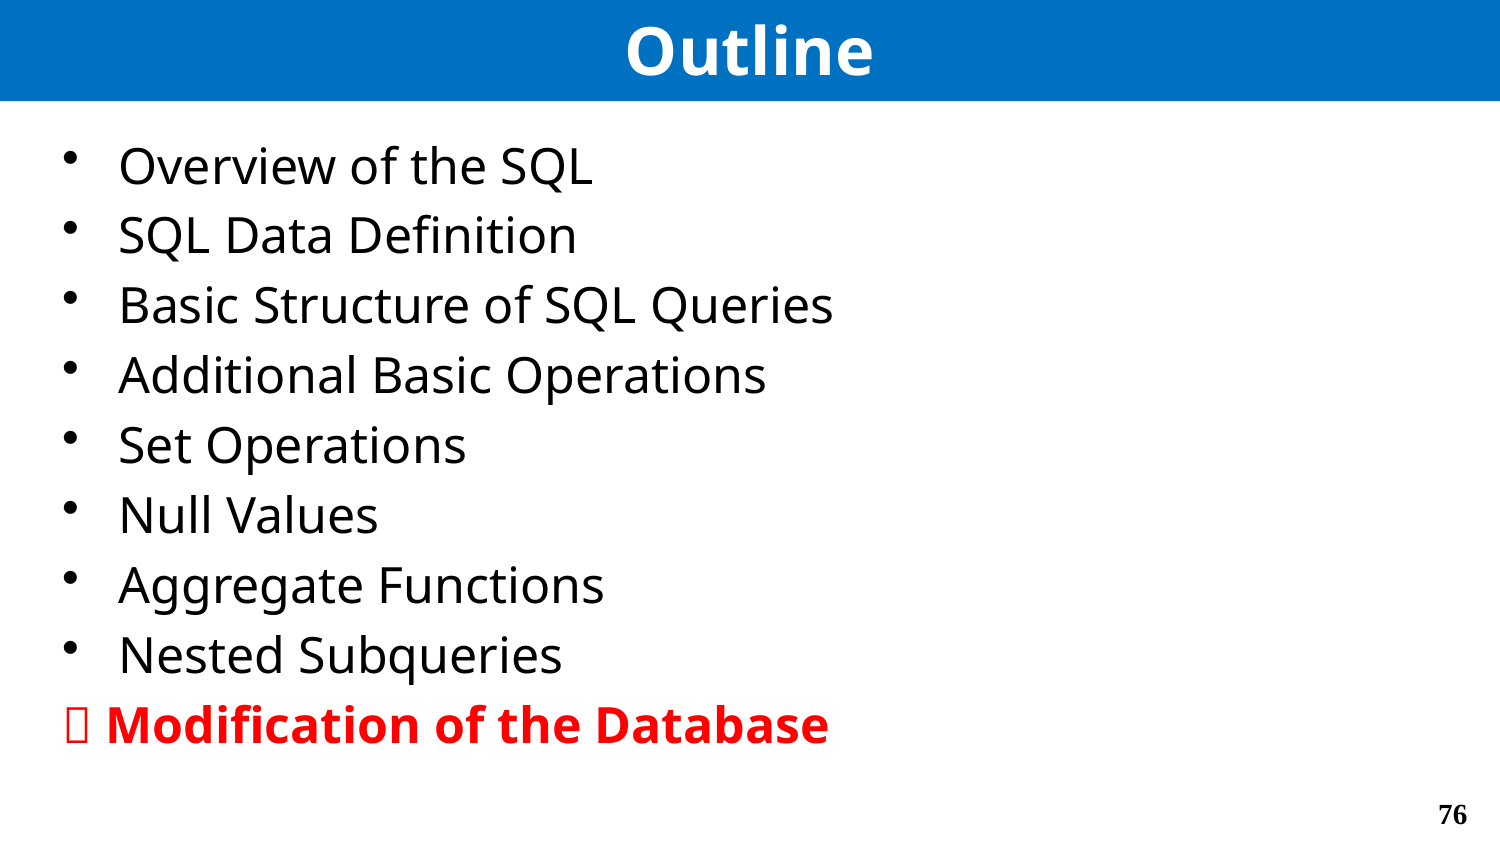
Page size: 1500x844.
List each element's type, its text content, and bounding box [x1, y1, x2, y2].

title Outline [0, 0, 1500, 102]
list Overview of the SQL SQL Data Definition Basic Structure of SQL Queries Additional Basic Operations Set Operations Null Values Aggregate Functions Nested Subqueries  Modification of the Database [47, 126, 1453, 751]
